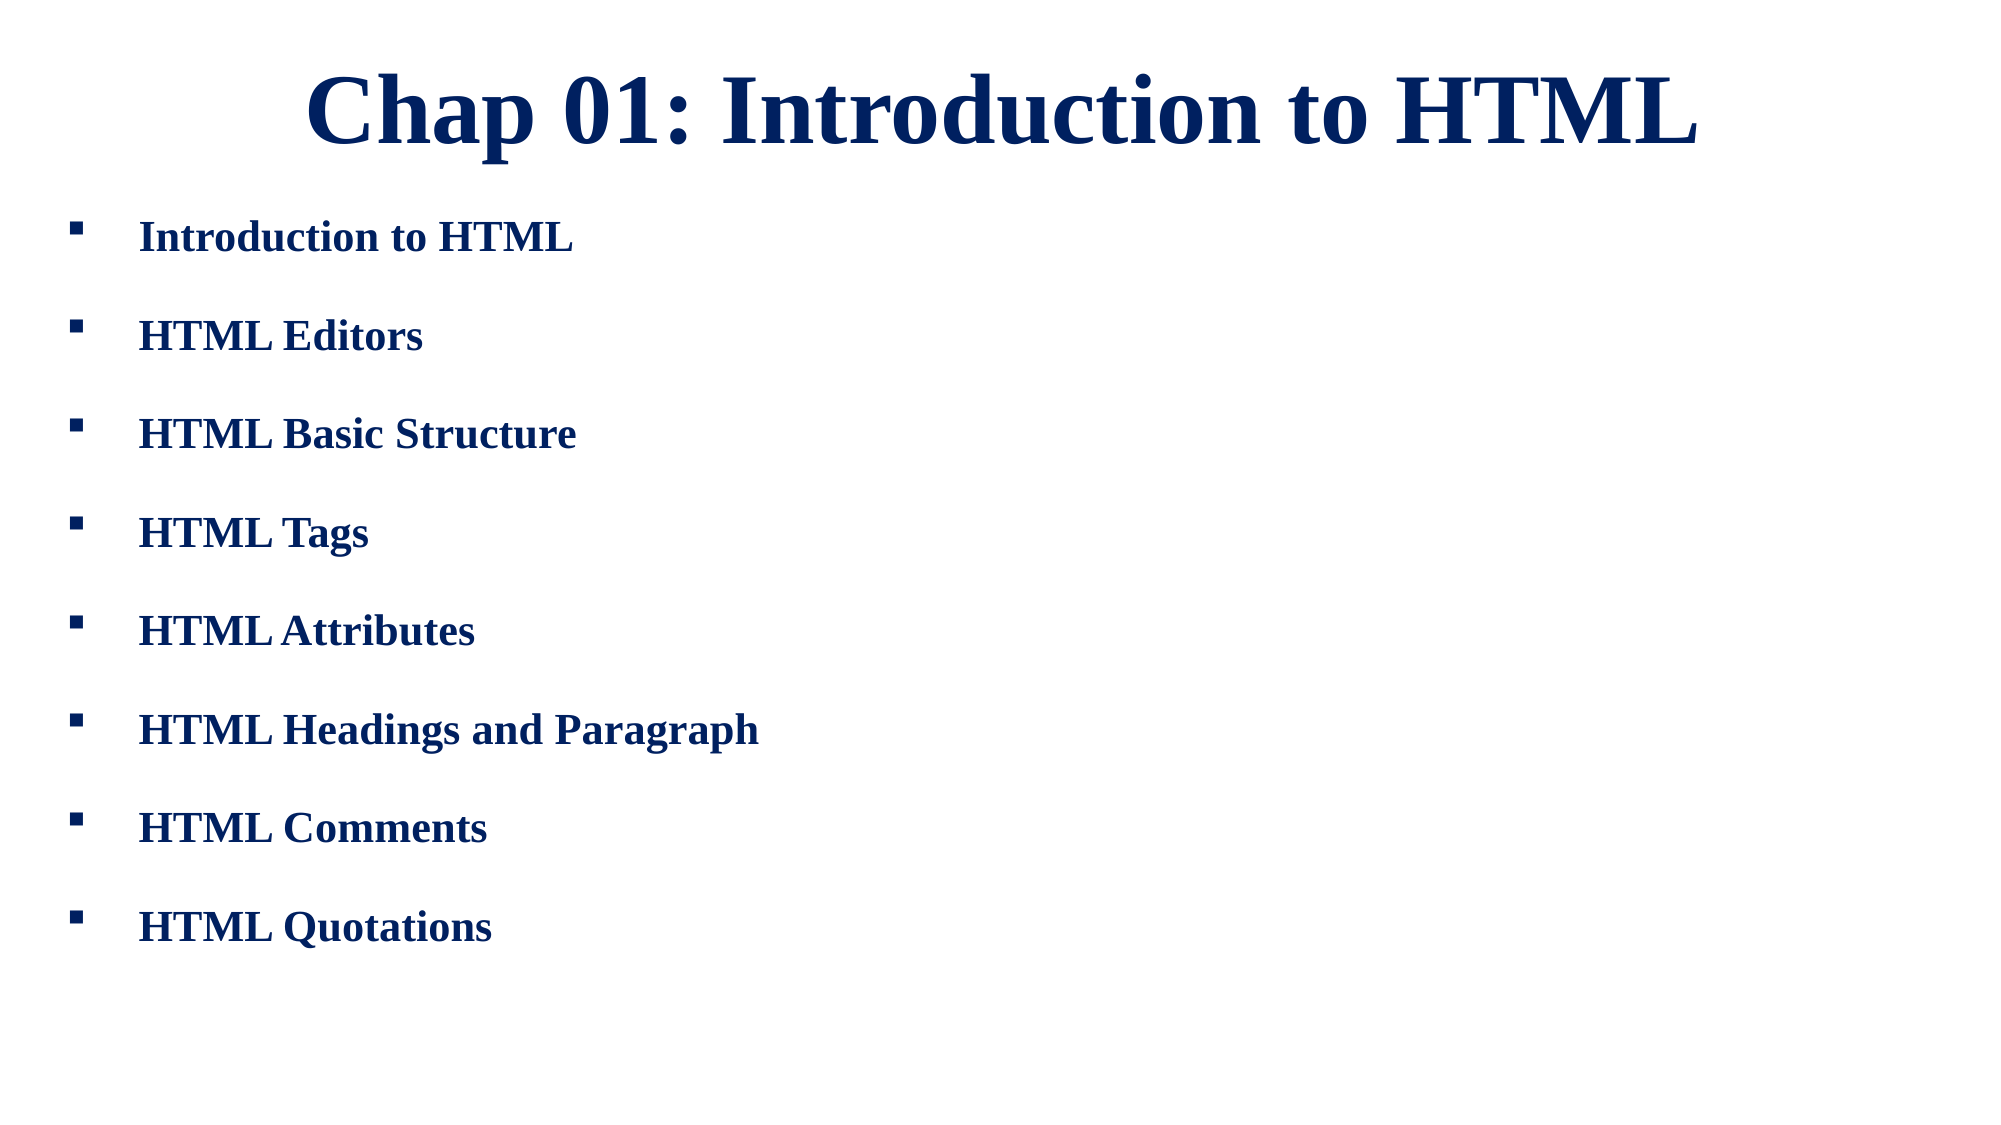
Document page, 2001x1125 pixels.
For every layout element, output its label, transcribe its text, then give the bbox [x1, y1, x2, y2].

subtitle Introduction to HTML HTML Editors HTML Basic Structure HTML Tags HTML Attributes HTML Headings and Paragraph HTML Comments HTML Quotations [51, 173, 1955, 962]
title Chap 01: Introduction to HTML [51, 49, 1955, 173]
